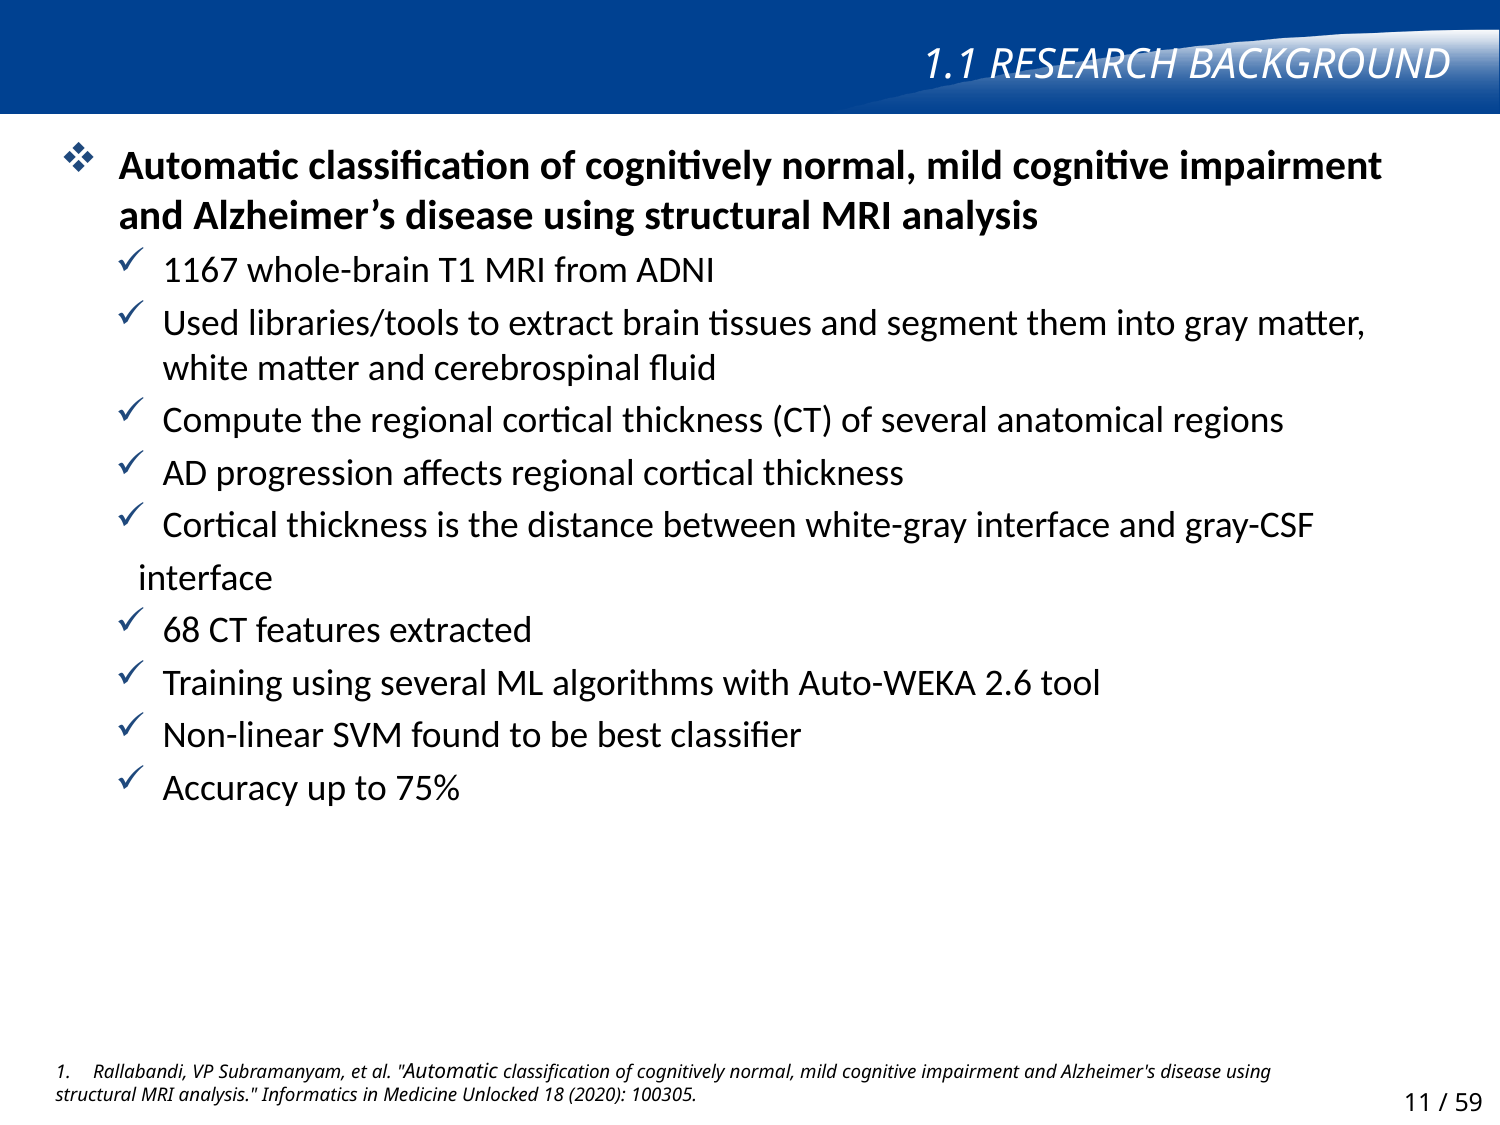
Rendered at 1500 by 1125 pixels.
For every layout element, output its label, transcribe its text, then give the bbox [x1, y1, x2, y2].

list Automatic classification of cognitively normal, mild cognitive impairment and Alzheimer’s disease using structural MRI analysis 1167 whole-brain T1 MRI from ADNI Used libraries/tools to extract brain tissues and segment them into gray matter, white matter and cerebrospinal fluid Compute the regional cortical thickness (CT) of several anatomical regions AD progression affects regional cortical thickness Cortical thickness is the distance between white-gray interface and gray-CSF interface 68 CT features extracted Training using several ML algorithms with Auto-WEKA 2.6 tool Non-linear SVM found to be best classifier Accuracy up to 75% [45, 130, 1467, 1083]
picture [0, 0, 1500, 114]
text_box Rallabandi, VP Subramanyam, et al. "Automatic classification of cognitively normal, mild cognitive impairment and Alzheimer's disease using structural MRI analysis." Informatics in Medicine Unlocked 18 (2020): 100305. [40, 1050, 1291, 1113]
title 1.1 Research Background [46, 9, 1467, 114]
